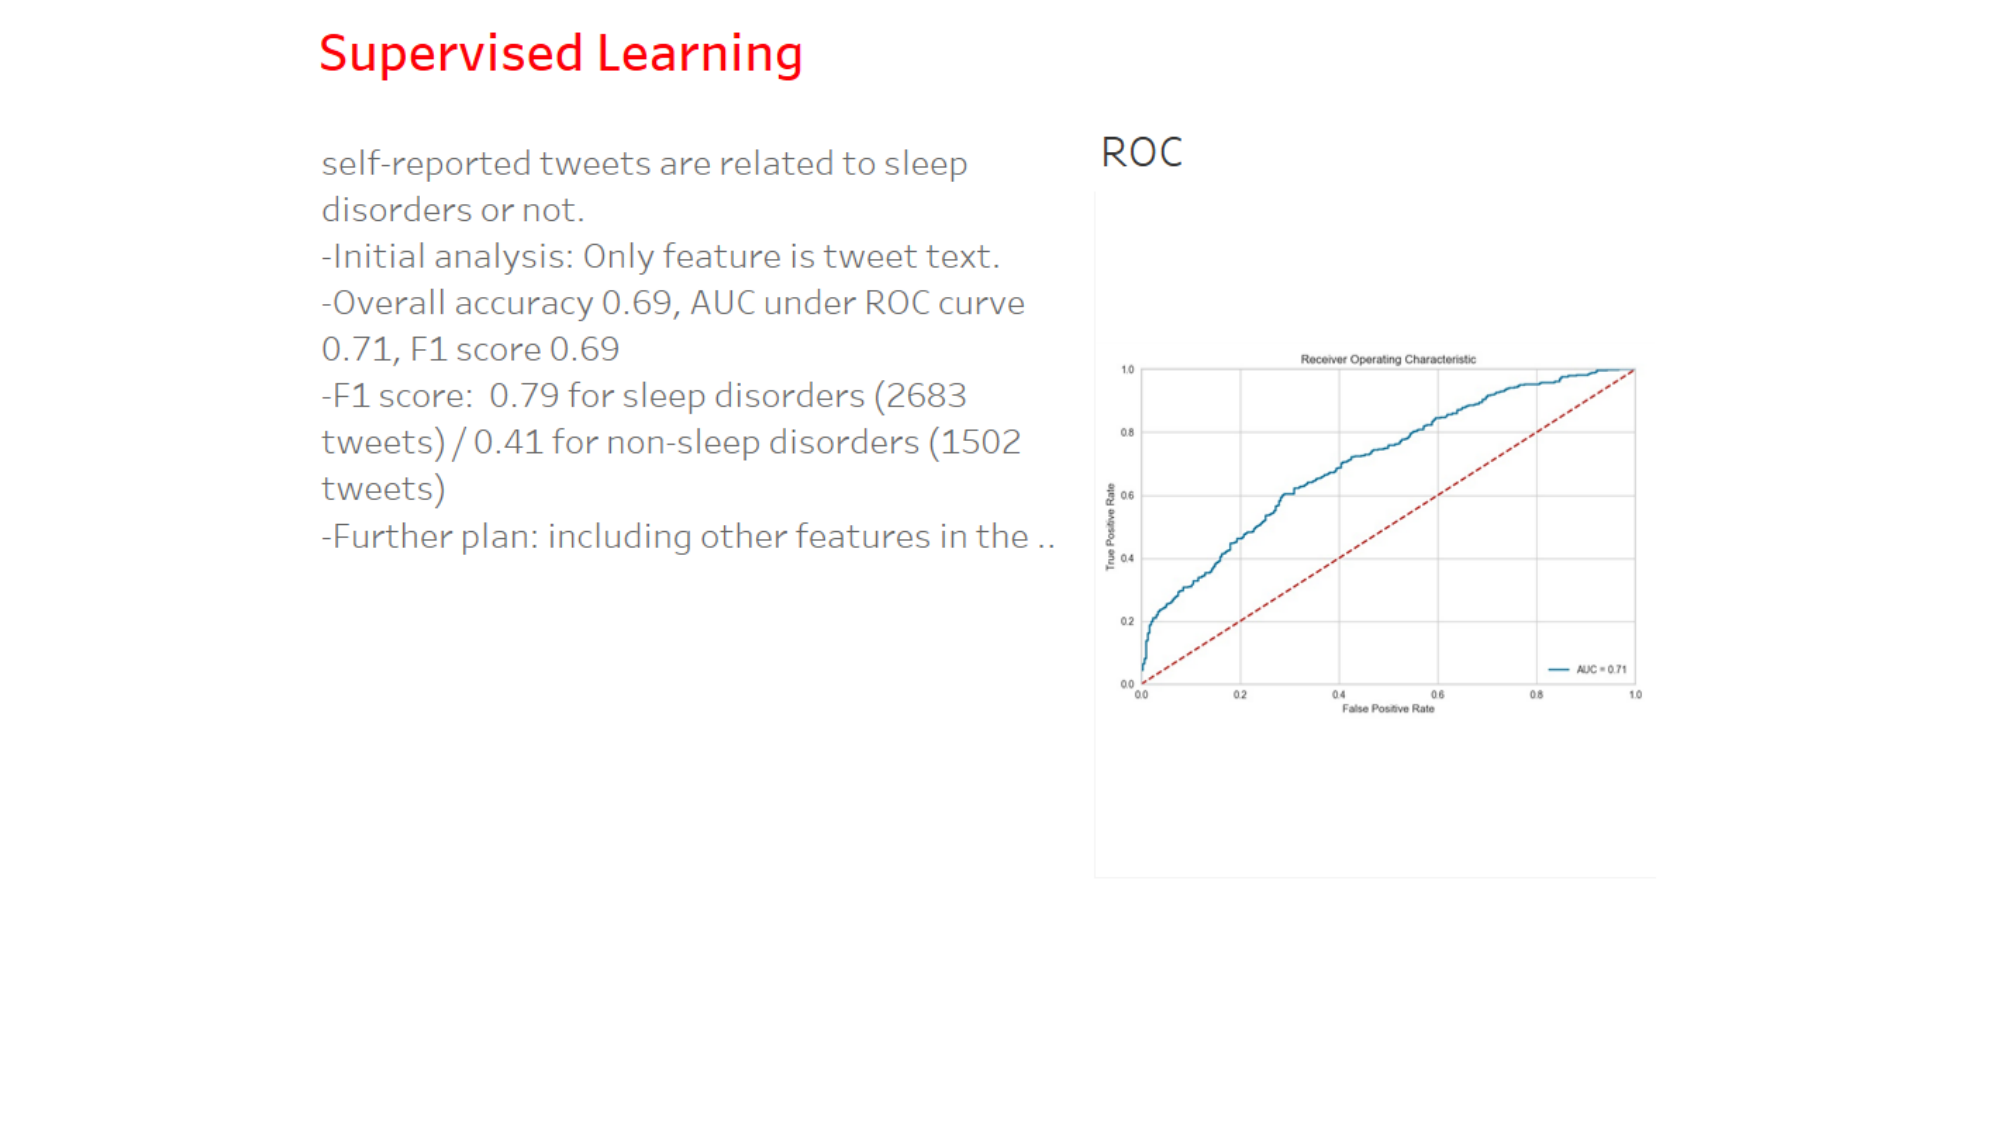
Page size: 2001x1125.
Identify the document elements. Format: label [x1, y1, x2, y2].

picture [296, 0, 1704, 1125]
